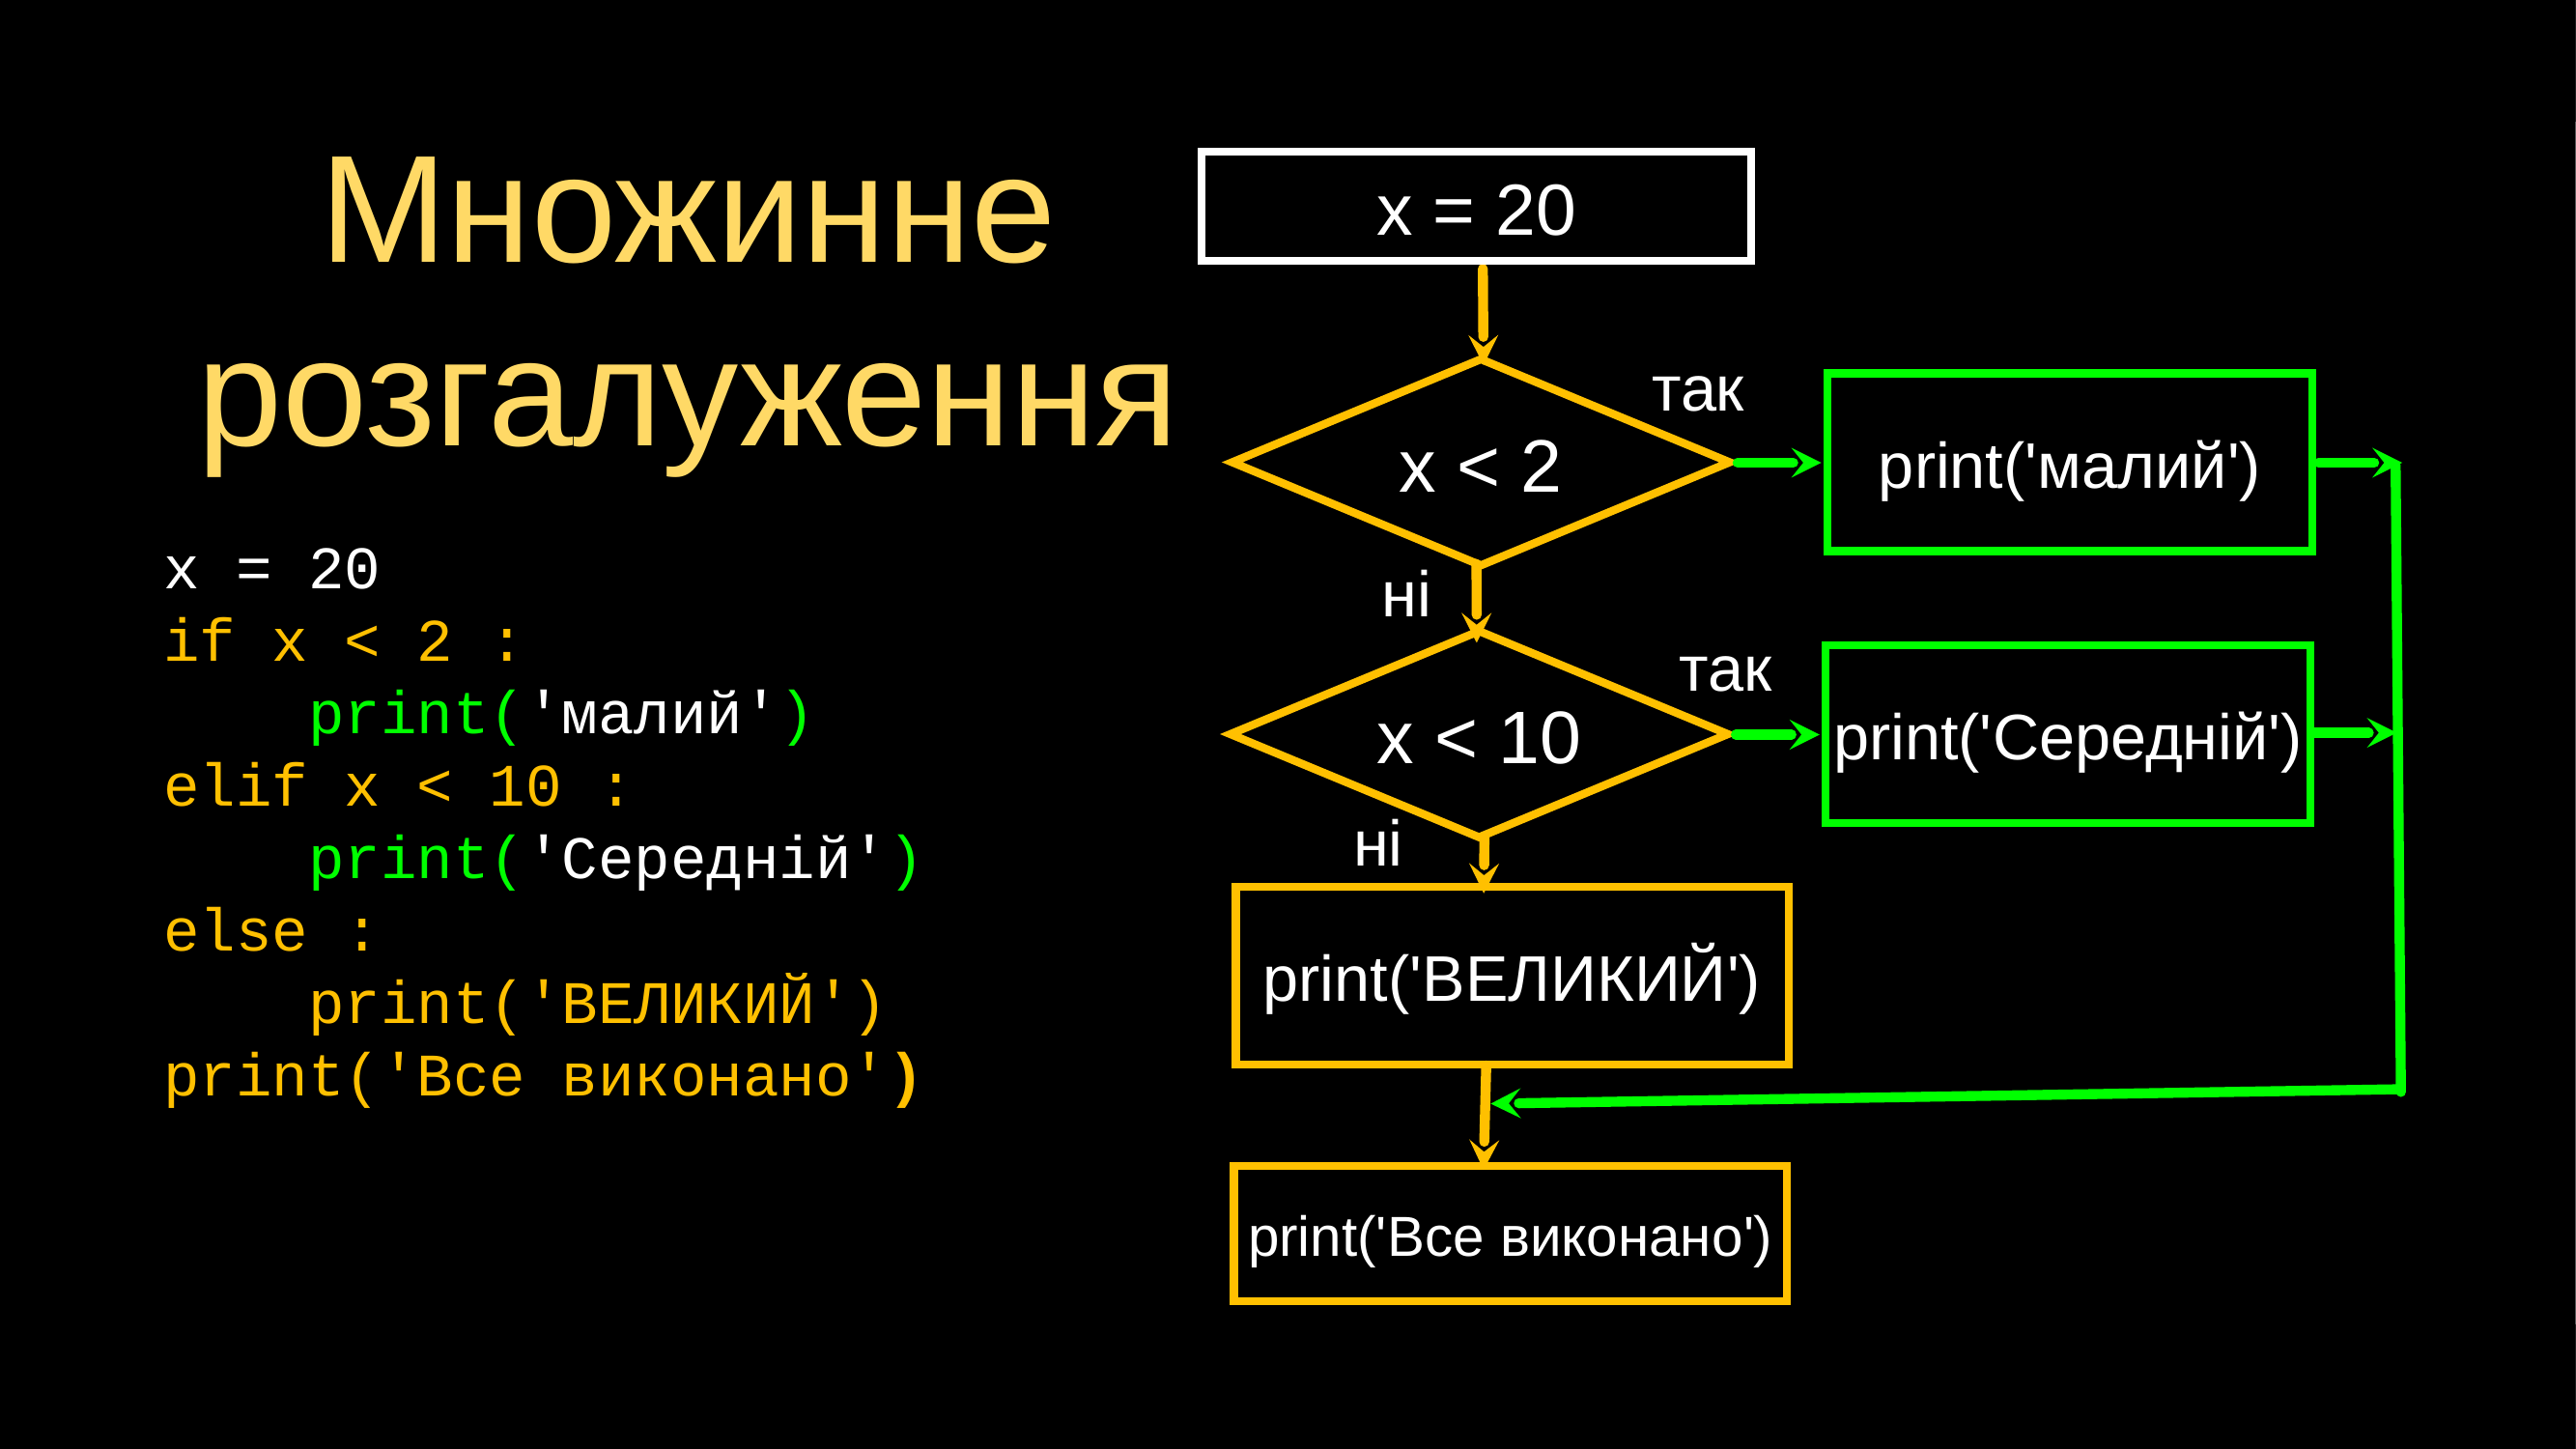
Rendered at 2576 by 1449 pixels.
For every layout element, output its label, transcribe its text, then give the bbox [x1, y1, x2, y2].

text_box Множинне розгалуження [183, 118, 1194, 469]
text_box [1483, 1065, 1486, 1171]
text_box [1491, 1089, 2399, 1104]
text_box так [1664, 626, 1787, 705]
text_box x < 10 [1230, 632, 1728, 838]
text_box print('малий') [1826, 373, 2313, 552]
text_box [2394, 469, 2401, 1093]
text_box x = 20 if x < 2 : print('малий') elif x < 10 : print('Середній') else : print('ВЕЛИКИЙ') print('Все виконано') [163, 465, 973, 1172]
text_box print('Все виконано') [1233, 1165, 1787, 1301]
text_box ні [1369, 552, 1445, 631]
text_box print('ВЕЛИКИЙ') [1235, 887, 1789, 1065]
text_box x = 20 [1202, 151, 1751, 262]
text_box ні [1340, 800, 1417, 879]
text_box print('Середній') [1826, 644, 2311, 823]
text_box x < 2 [1231, 360, 1730, 565]
text_box так [1643, 346, 1754, 425]
